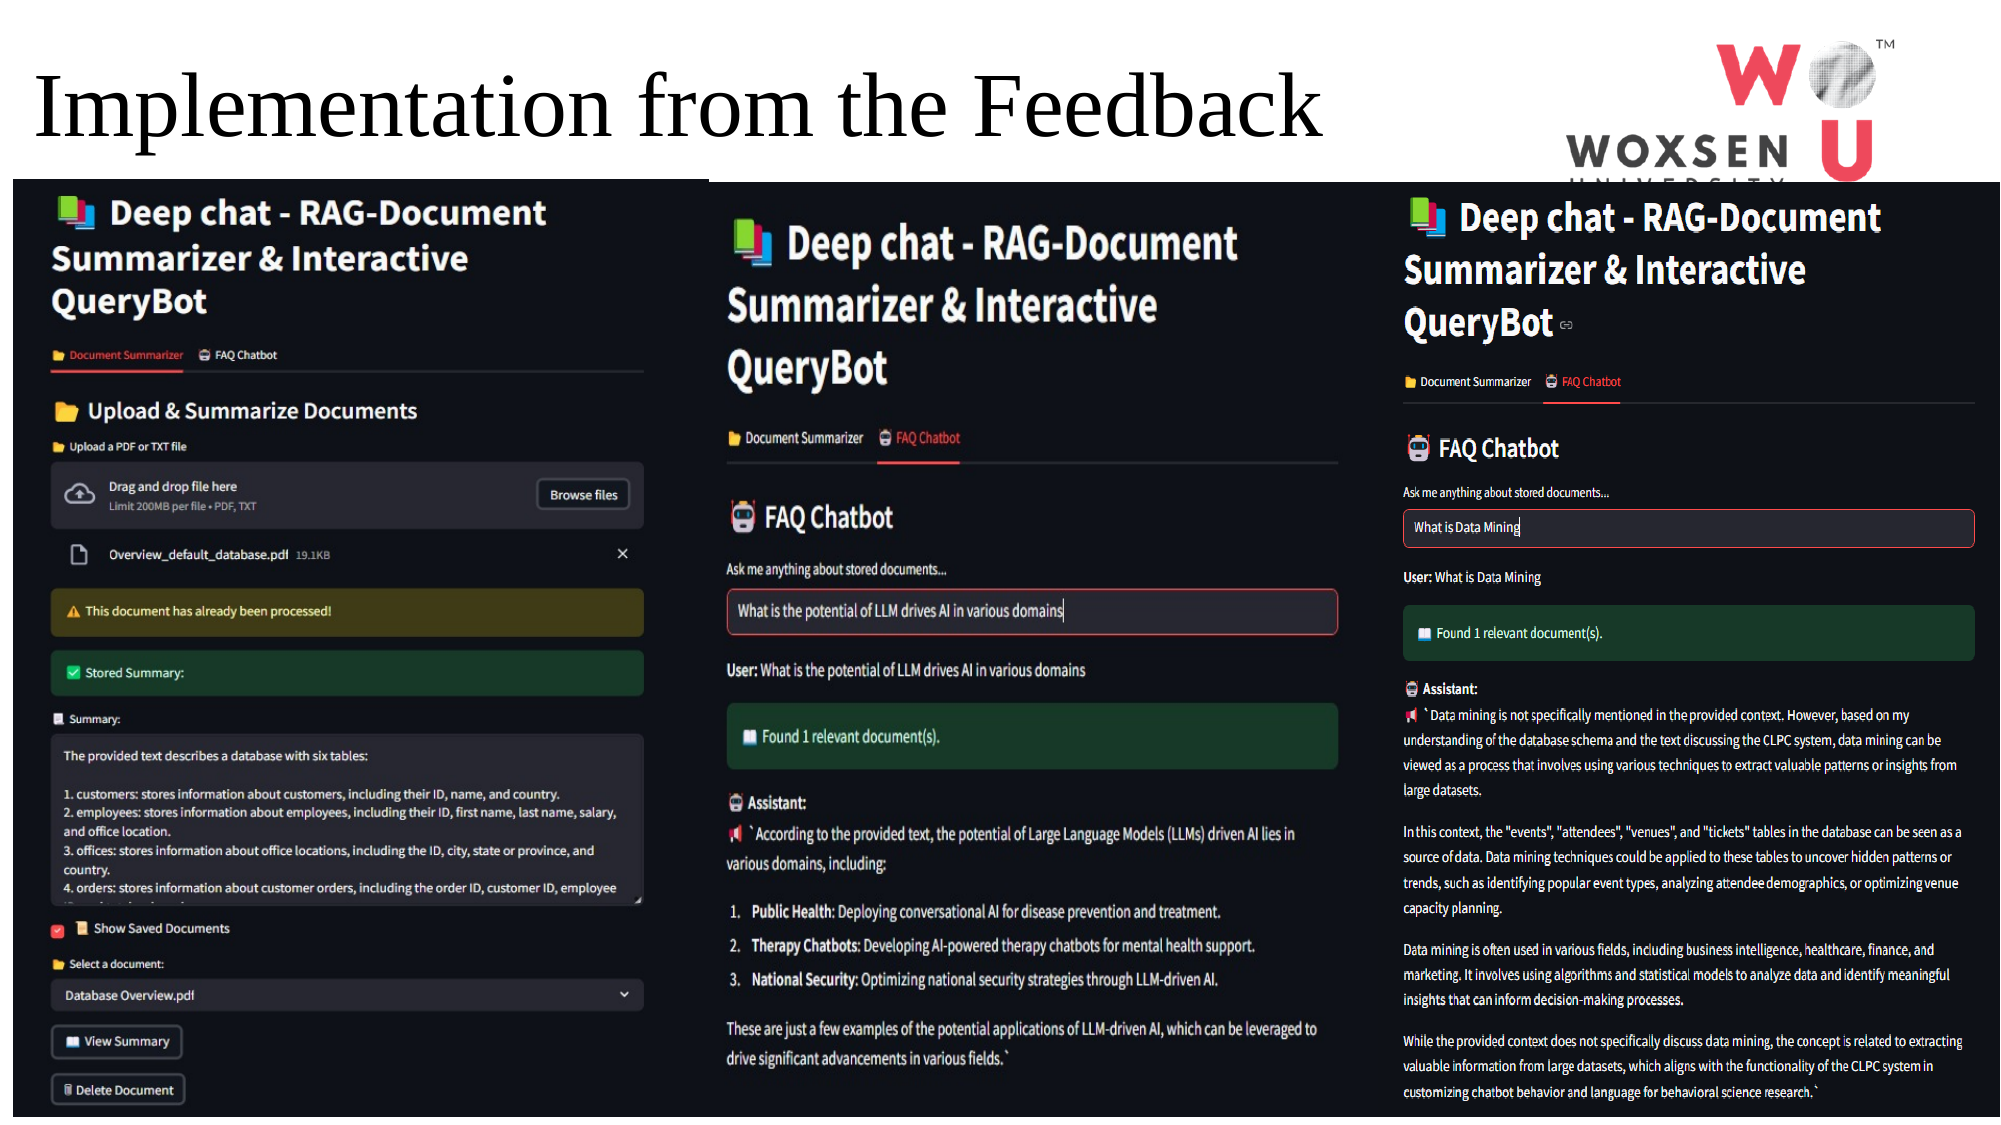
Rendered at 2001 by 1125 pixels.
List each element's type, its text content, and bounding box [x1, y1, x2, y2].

text_box Implementation from the Feedback [18, 37, 1341, 163]
picture [13, 37, 2000, 1117]
